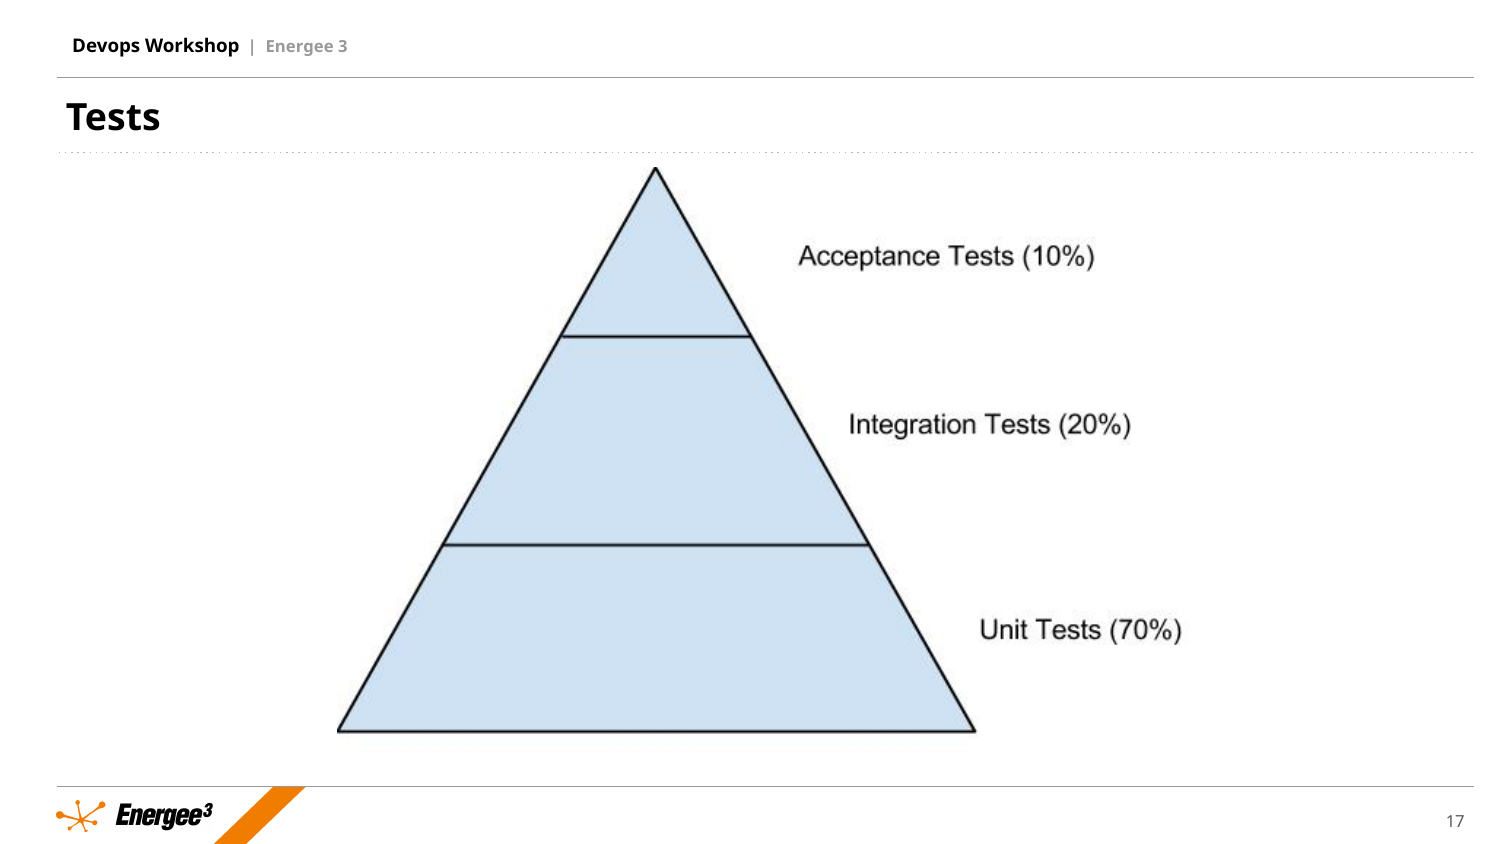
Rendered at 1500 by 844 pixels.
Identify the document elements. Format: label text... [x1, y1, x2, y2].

text_box Tests [50, 76, 1470, 155]
picture [56, 800, 213, 832]
picture [337, 166, 1198, 767]
